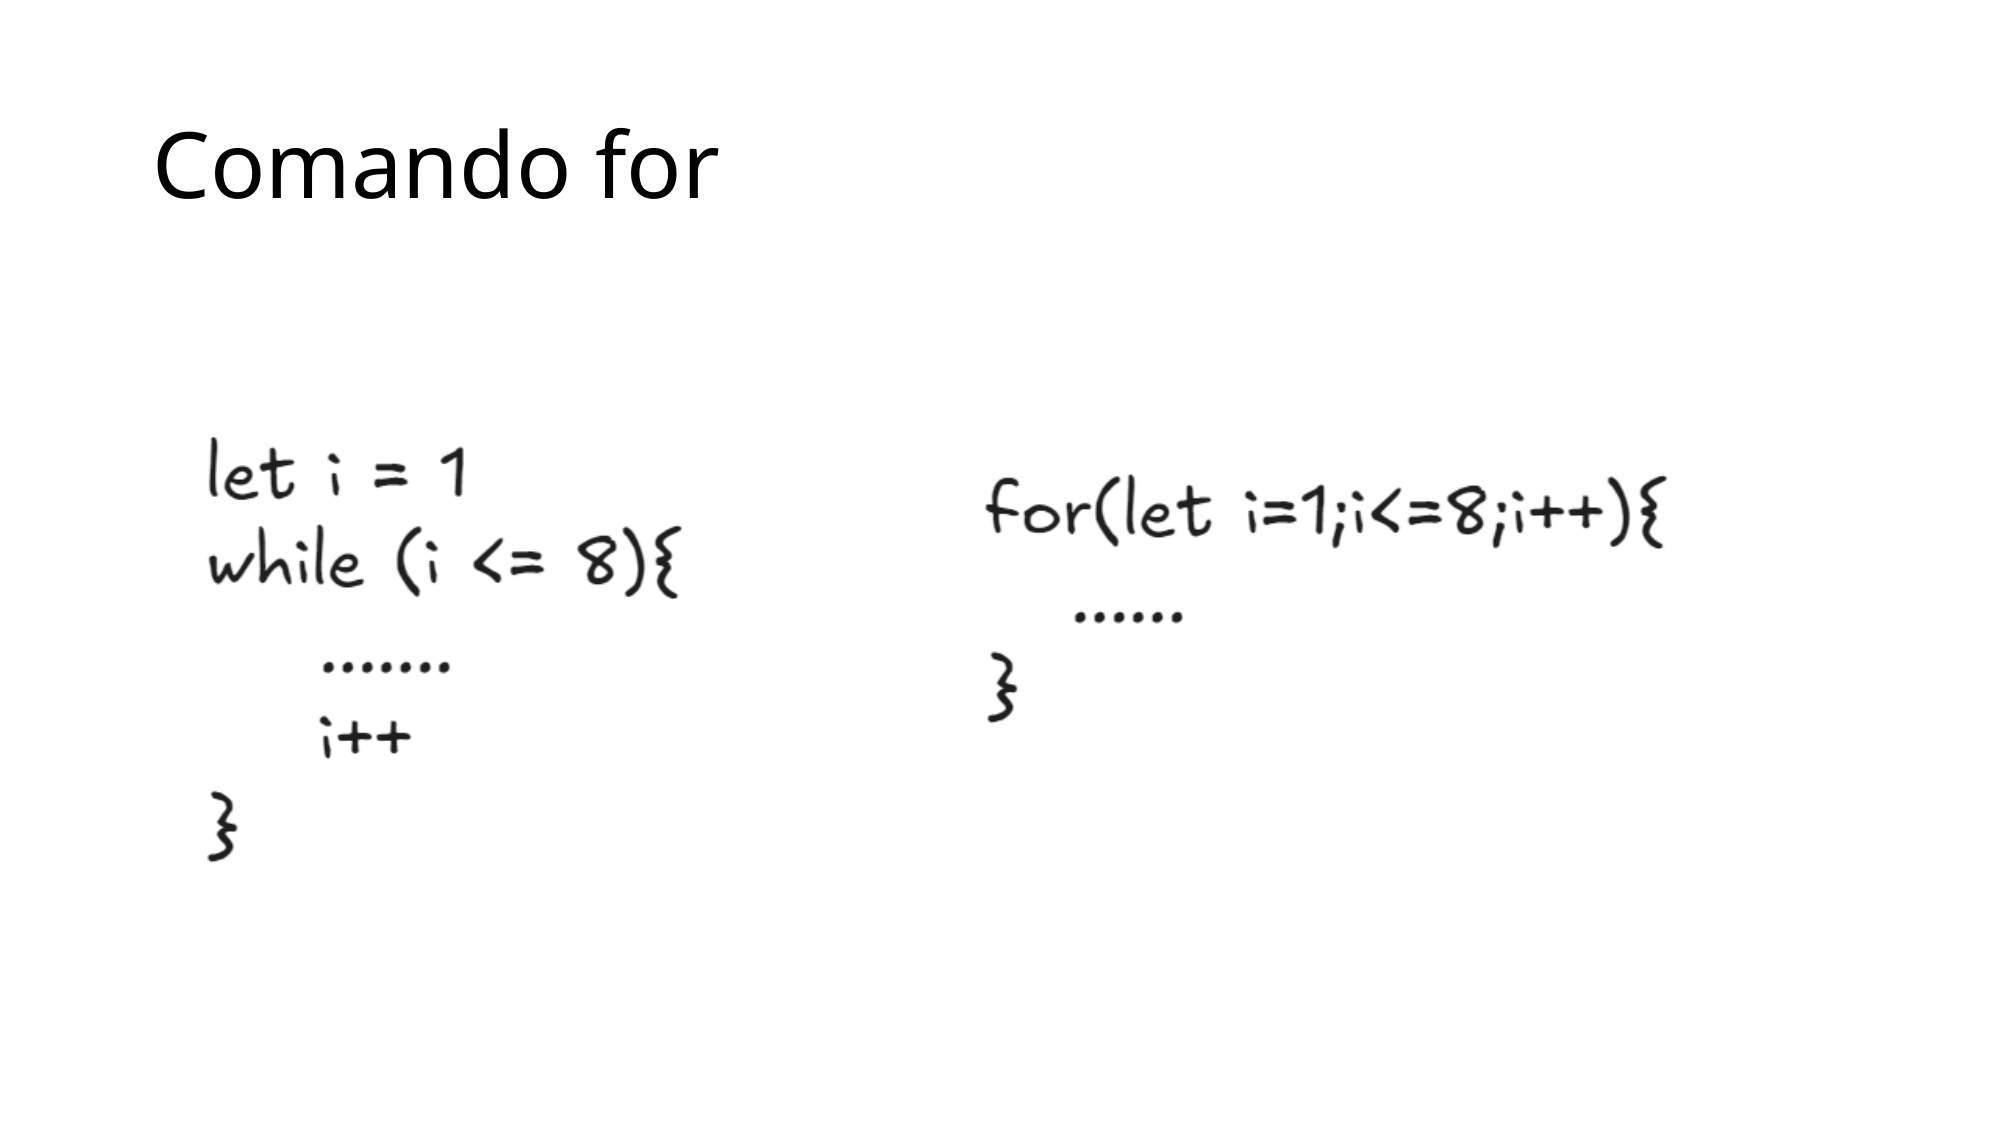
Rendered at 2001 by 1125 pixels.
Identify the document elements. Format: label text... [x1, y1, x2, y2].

title Comando for [137, 59, 1863, 278]
picture [153, 364, 1755, 899]
